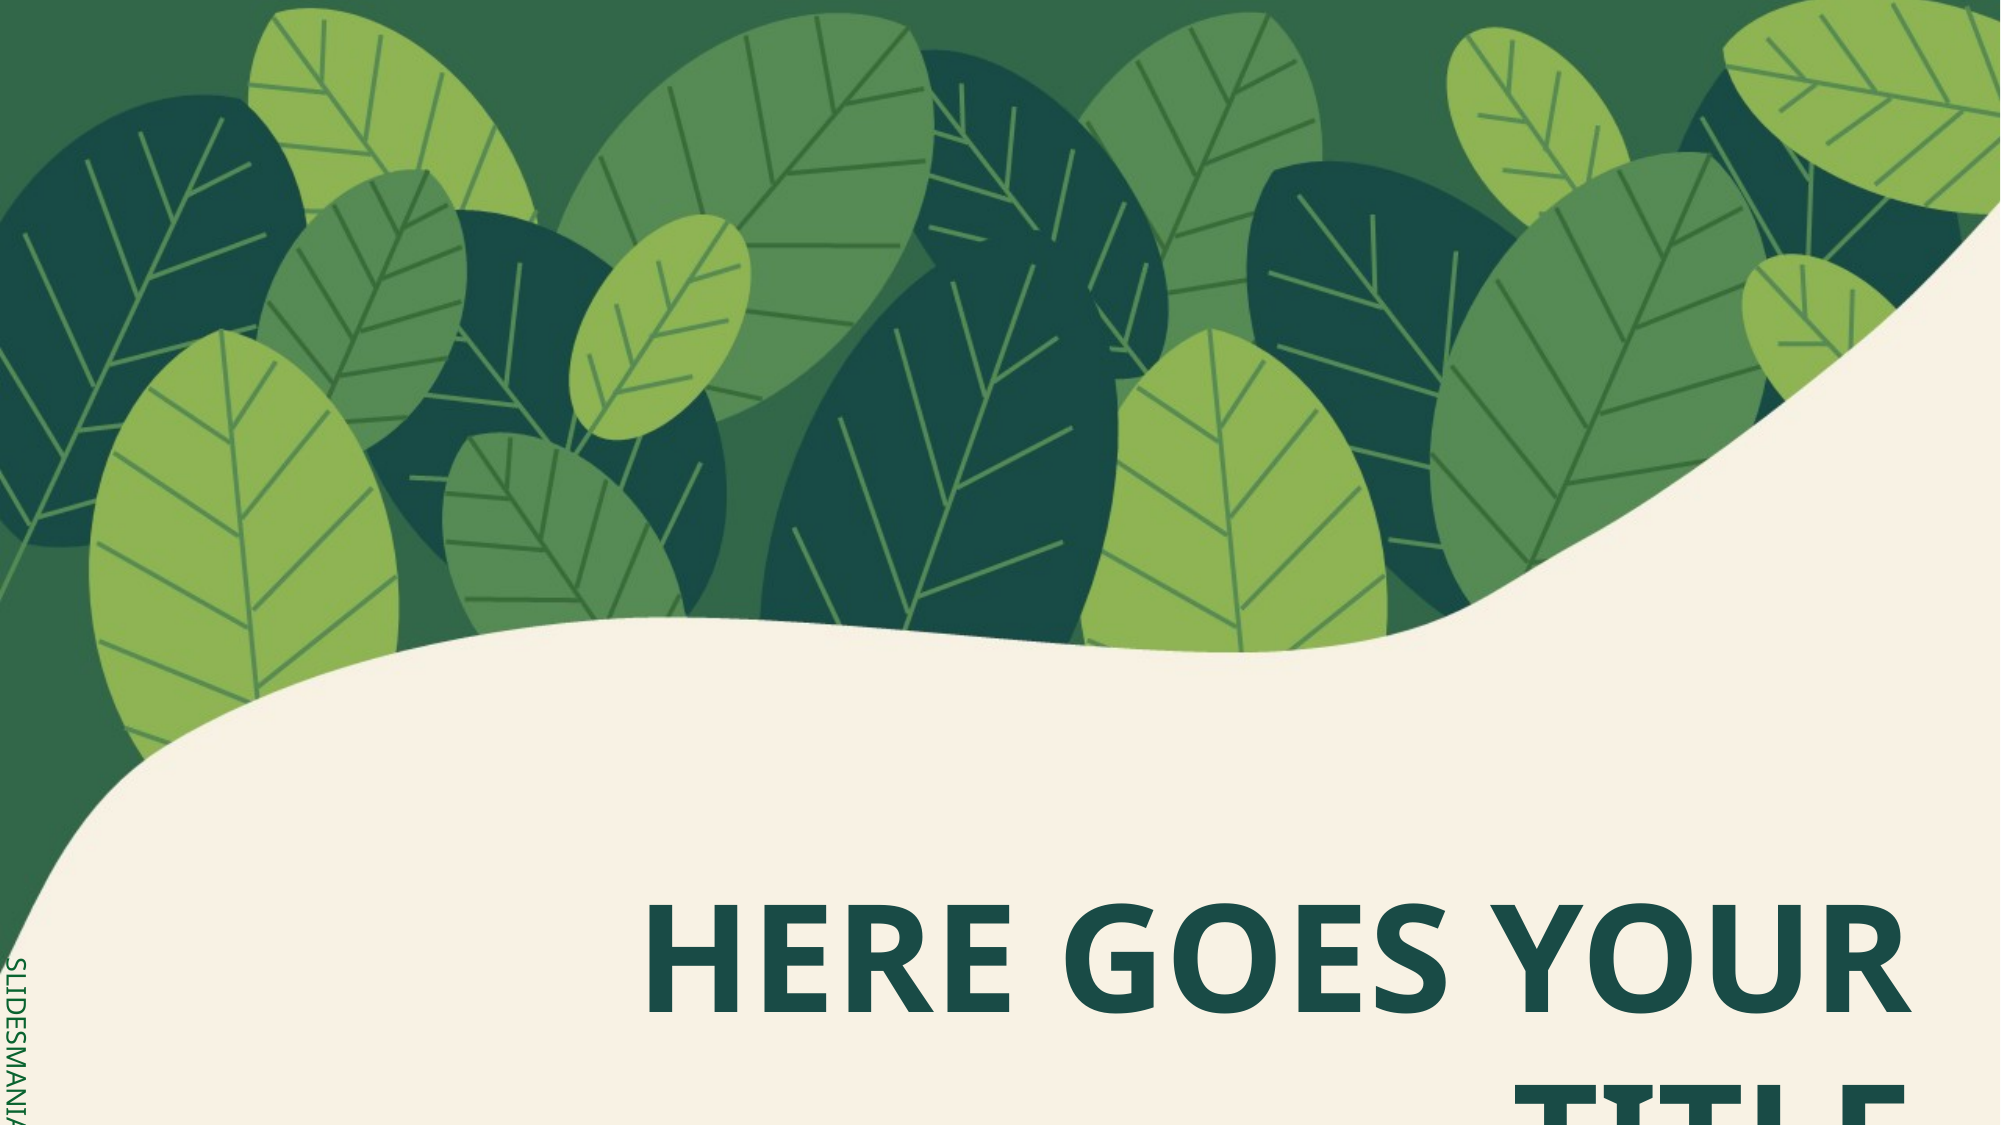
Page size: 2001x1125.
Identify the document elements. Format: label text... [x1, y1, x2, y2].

text_box HERE GOES YOUR TITLE [419, 854, 1929, 1052]
picture [0, 0, 2001, 1125]
